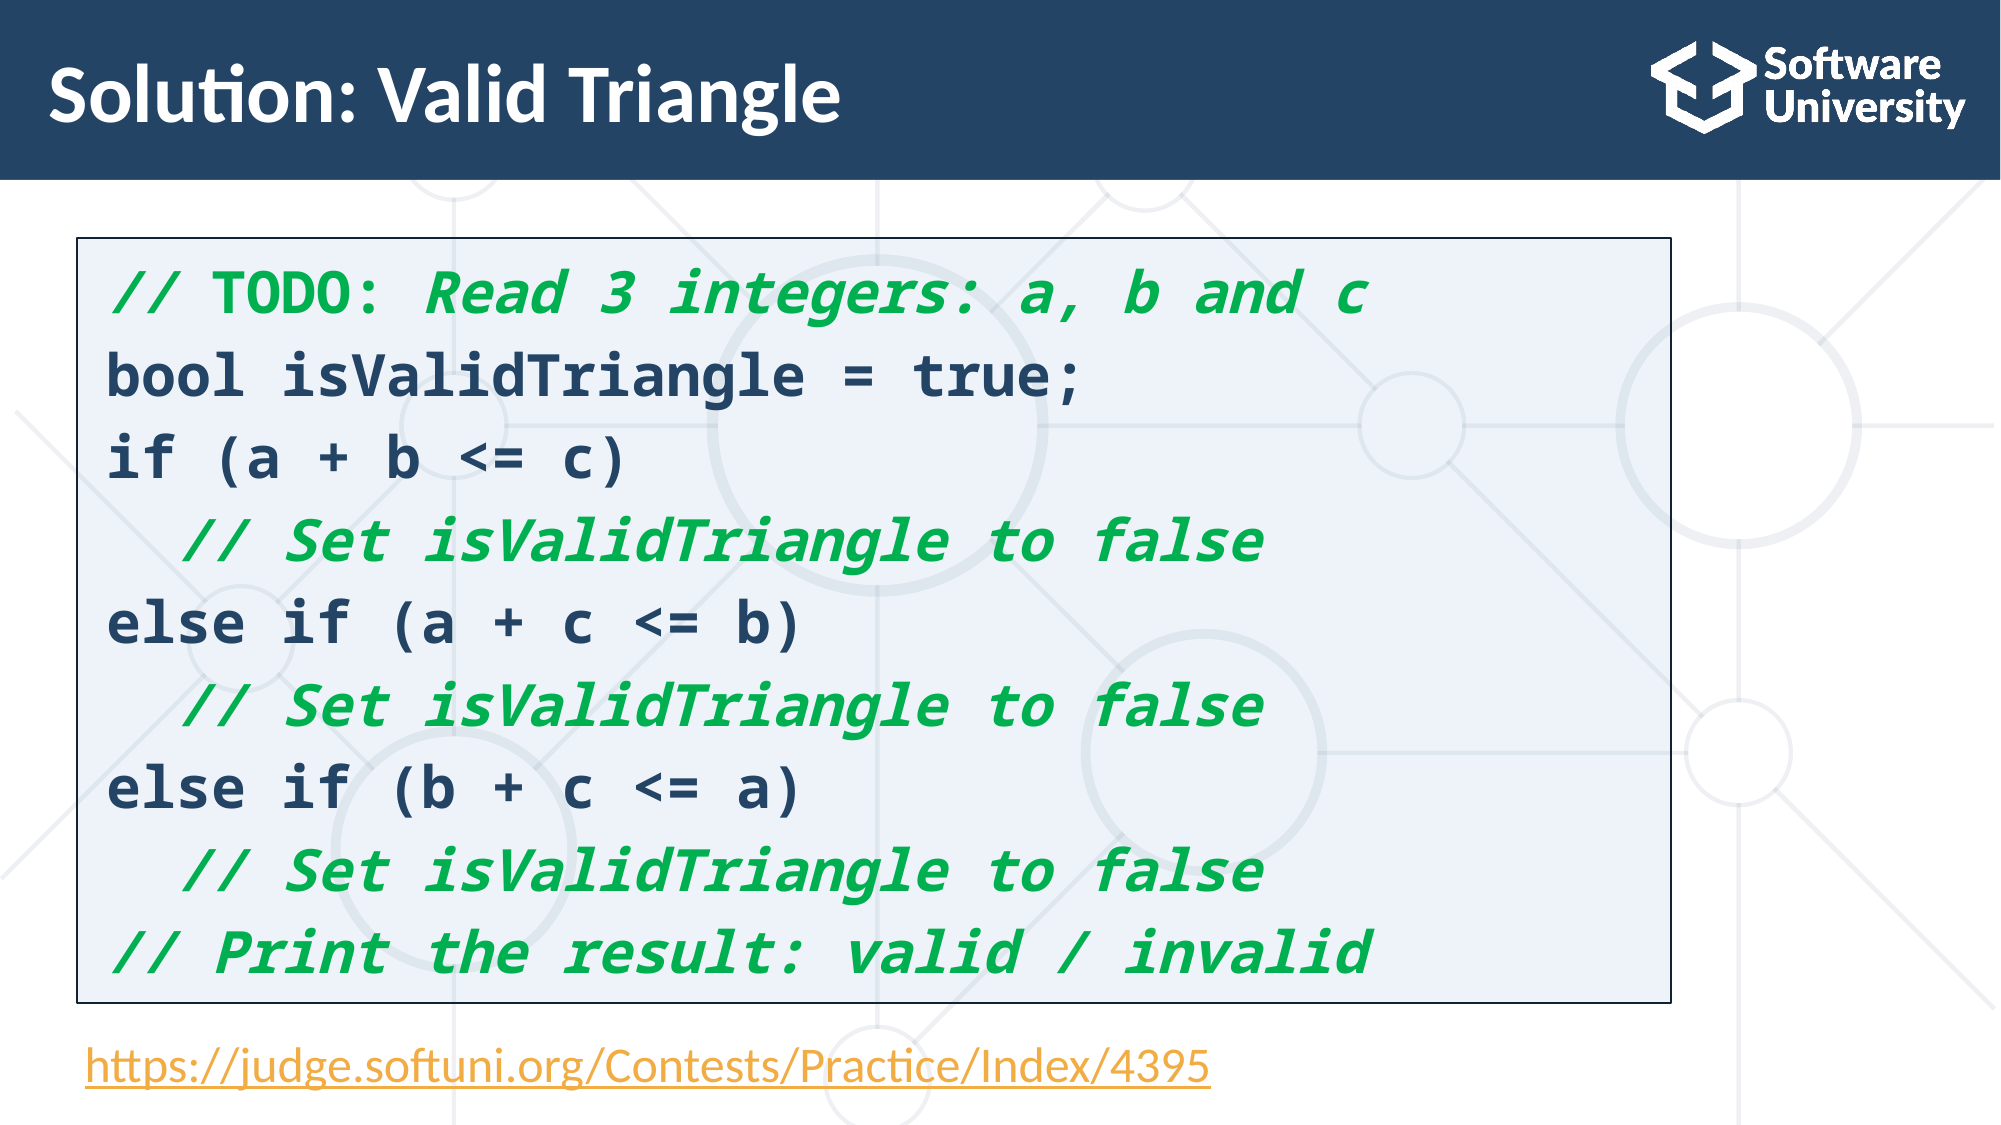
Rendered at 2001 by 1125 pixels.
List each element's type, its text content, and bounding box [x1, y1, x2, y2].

picture [1651, 41, 1966, 134]
text_box // TODO: Read 3 integers: a, b and c bool isValidTriangle = true; if (a + b <= c) // Set isValidTriangle to false else if (a + c <= b) // Set isValidTriangle to false else if (b + c <= a) // Set isValidTriangle to false // Print the result: valid / invalid [77, 237, 1671, 1004]
text_box https://judge.softuni.org/Contests/Practice/Index/4395 [69, 1025, 1281, 1101]
title Solution: Valid Triangle [31, 16, 1625, 162]
